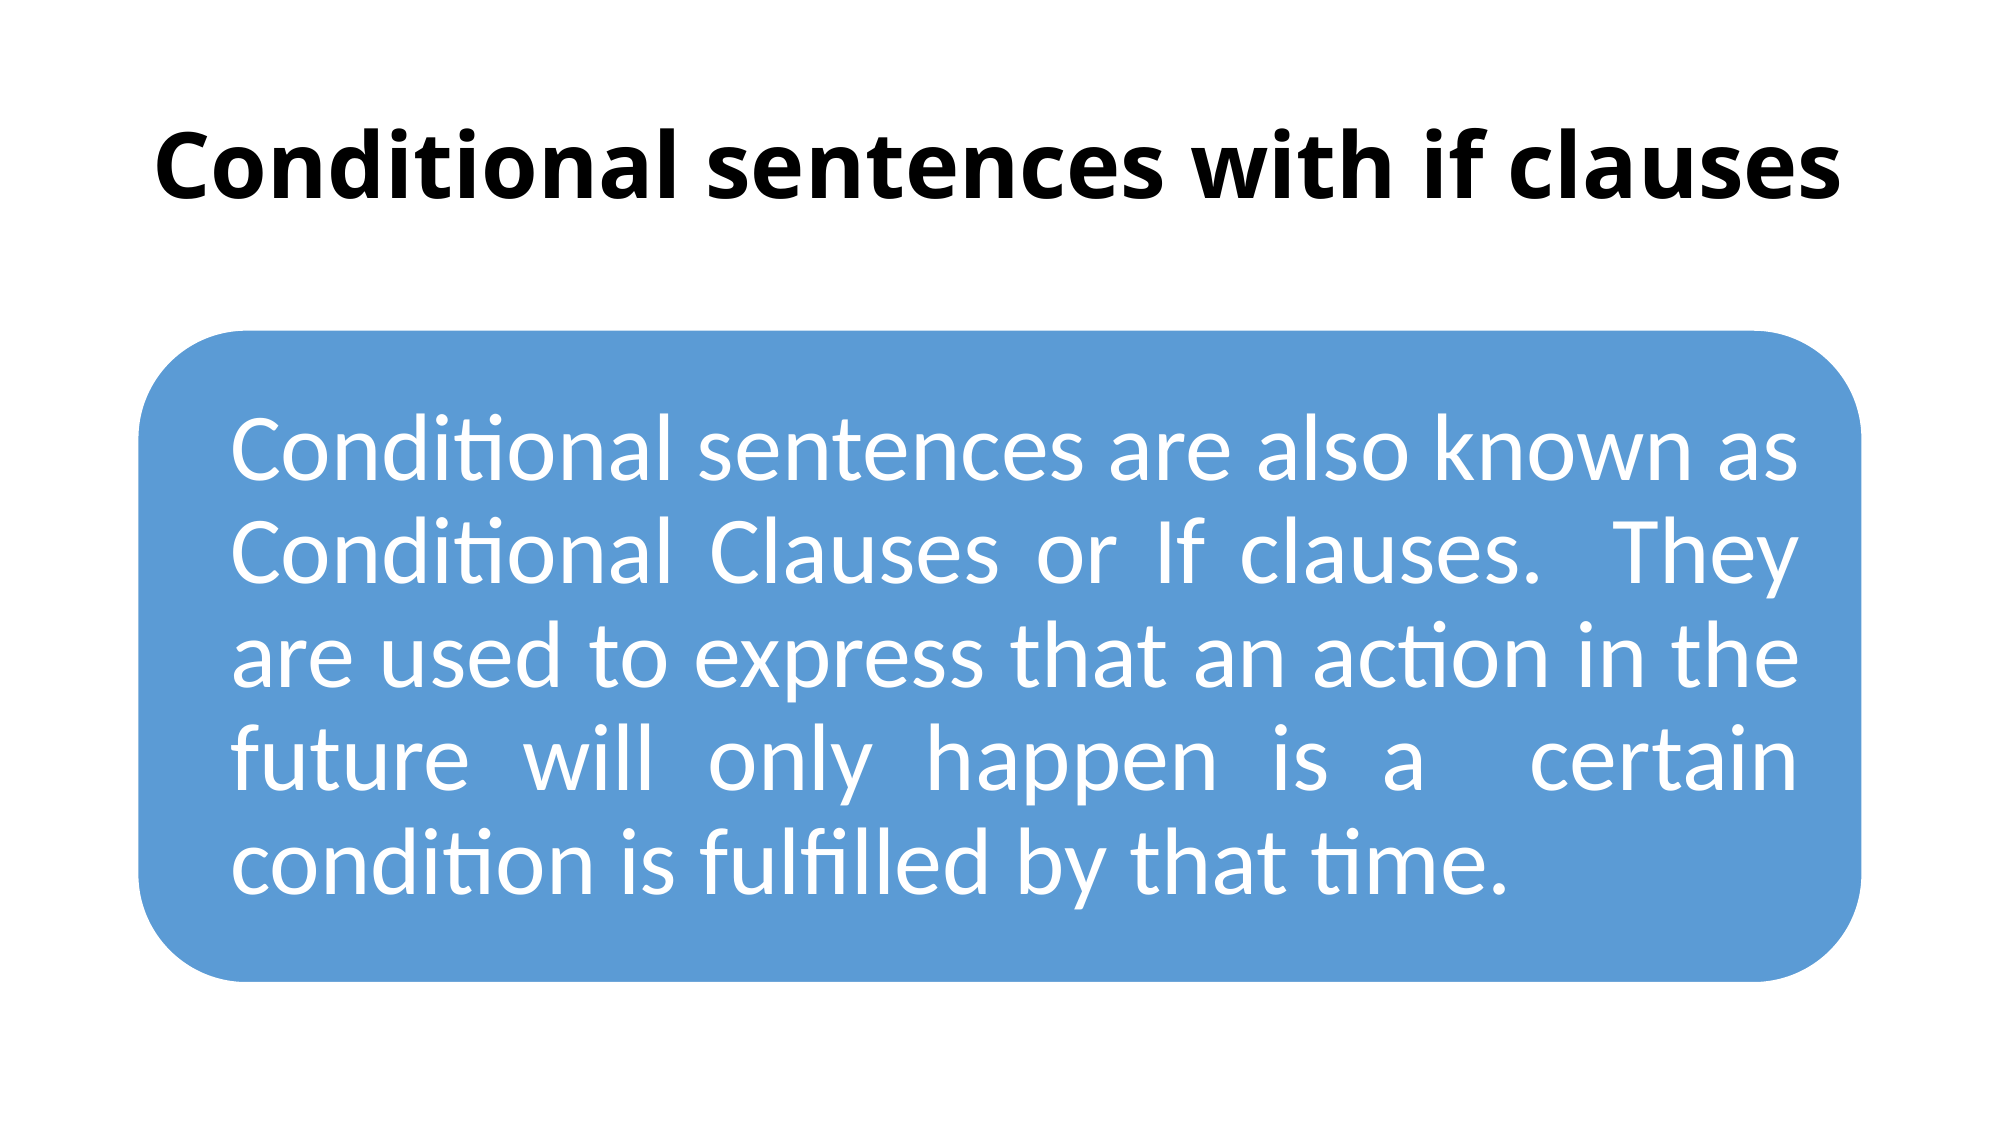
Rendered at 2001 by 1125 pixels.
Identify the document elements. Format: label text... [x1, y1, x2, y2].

title Conditional sentences with if clauses [137, 59, 1863, 278]
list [137, 299, 1863, 1014]
